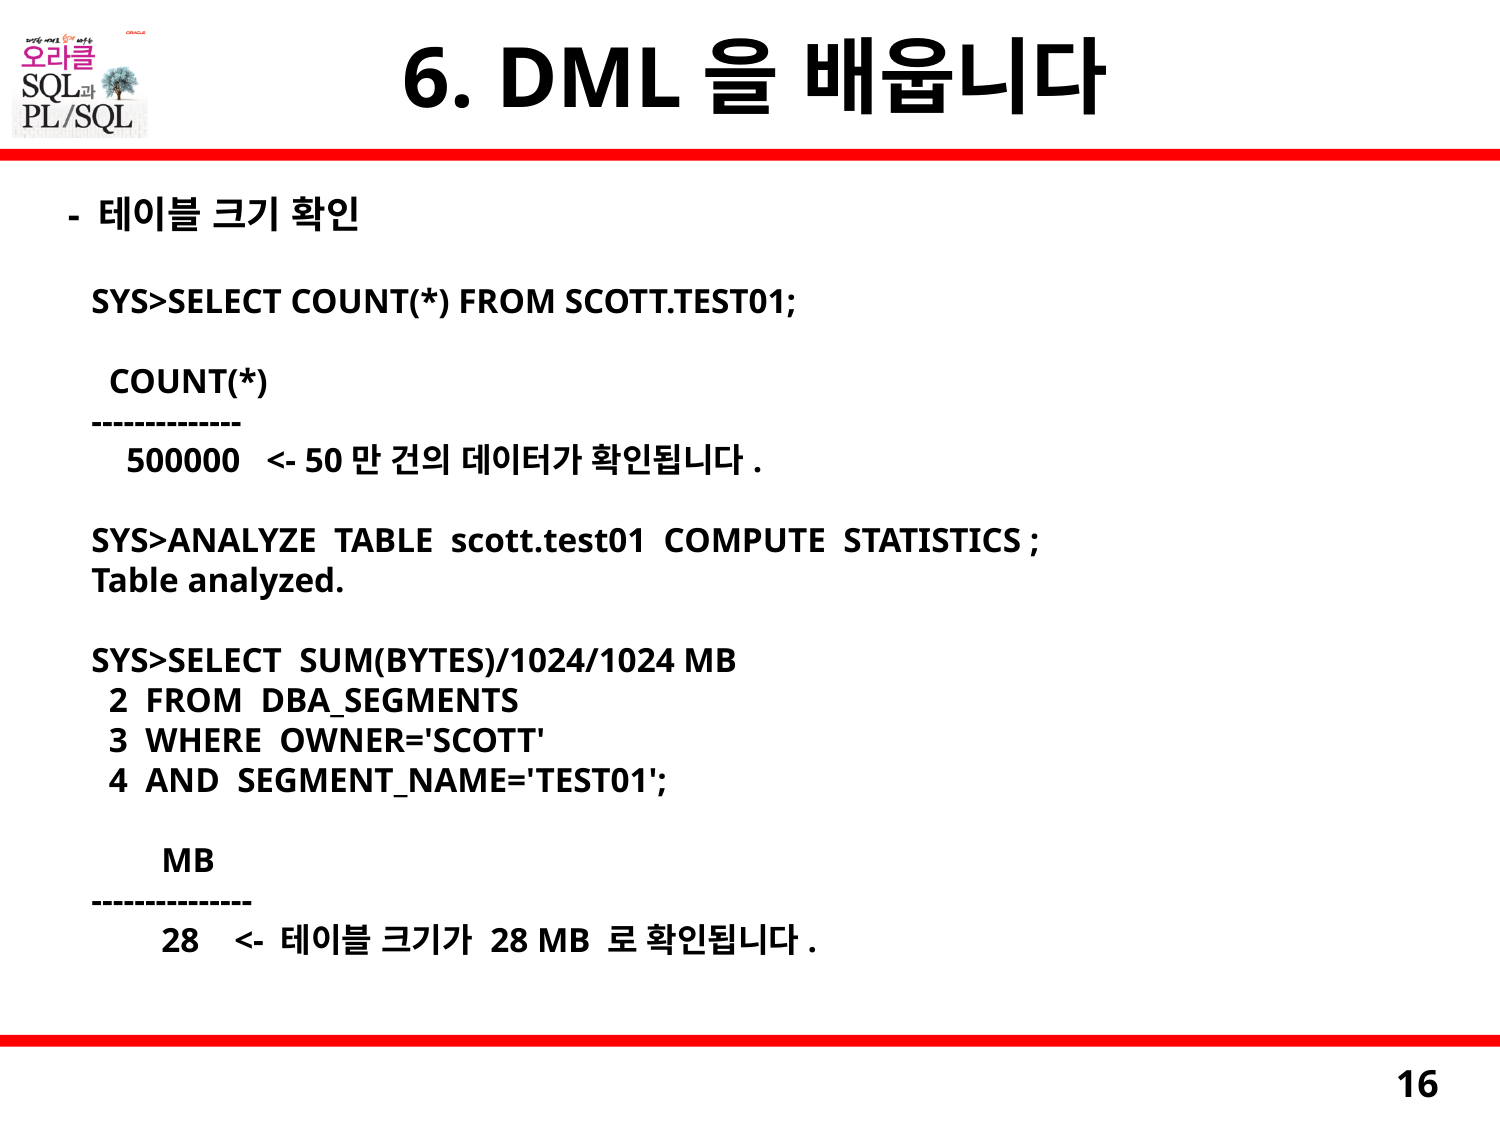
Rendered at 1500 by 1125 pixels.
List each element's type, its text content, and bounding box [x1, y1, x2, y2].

text_box - 테이블 크기 확인 [51, 171, 480, 257]
text_box 16 [1362, 1056, 1473, 1108]
picture [11, 19, 148, 138]
text_box 6. DML을 배웁니다 [252, 0, 1260, 151]
text_box [0, 147, 1500, 163]
text_box [0, 1033, 1500, 1049]
text_box SYS>SELECT COUNT(*) FROM SCOTT.TEST01; COUNT(*) -------------- 500000 <- 50만 건의 데이터가 확인됩니다. SYS>ANALYZE TABLE scott.test01 COMPUTE STATISTICS ; Table analyzed. SYS>SELECT SUM(BYTES)/1024/1024 MB 2 FROM DBA_SEGMENTS 3 WHERE OWNER='SCOTT' 4 AND SEGMENT_NAME='TEST01'; MB --------------- 28 <- 테이블 크기가 28 MB 로 확인됩니다. [75, 265, 1449, 1013]
